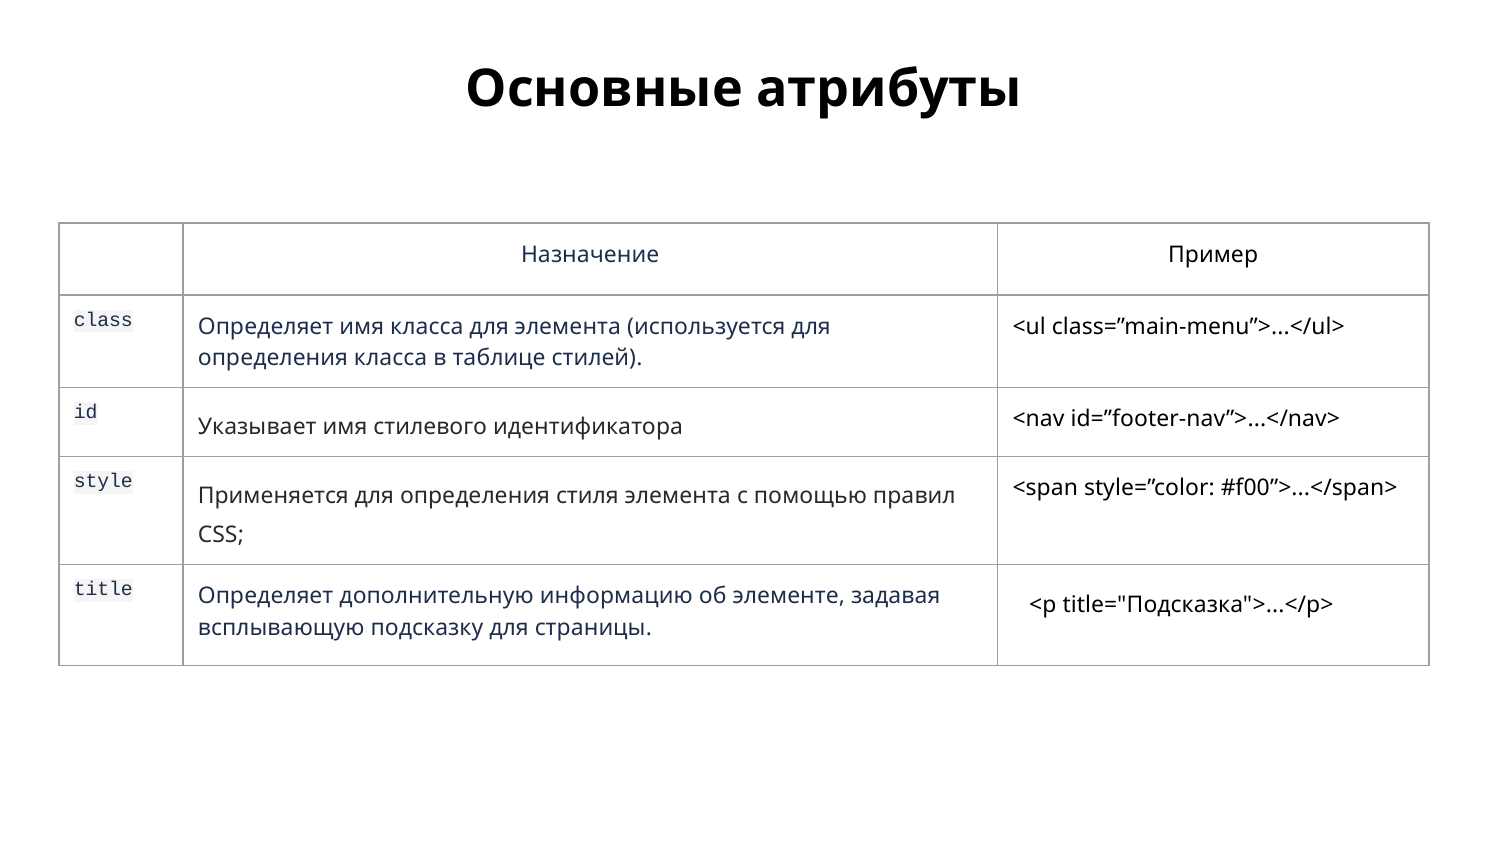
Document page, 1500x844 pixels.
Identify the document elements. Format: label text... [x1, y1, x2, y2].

table_header Пример [998, 224, 1428, 294]
table_cell <p title="Подсказка">...</p> [998, 565, 1428, 665]
table_cell Применяется для определения стиля элемента с помощью правил CSS; [184, 457, 997, 564]
table_cell <span style=”color: #f00”>...</span> [998, 457, 1428, 564]
table_header Назначение [184, 224, 997, 294]
table_cell id [60, 388, 182, 456]
table_cell <ul class=”main-menu”>...</ul> [998, 296, 1428, 387]
table_cell Определяет дополнительную информацию об элементе, задавая всплывающую подсказку для страницы. [184, 565, 997, 665]
table_header [60, 224, 182, 294]
table_cell Указывает имя стилевого идентификатора [184, 388, 997, 456]
table_cell style [60, 457, 182, 564]
title Основные атрибуты [45, 39, 1443, 134]
table_cell title [60, 565, 182, 665]
table_cell class [60, 296, 182, 387]
table_cell <nav id=”footer-nav”>...</nav> [998, 388, 1428, 456]
table_cell Определяет имя класса для элемента (используется для определения класса в таблице стилей). [184, 296, 997, 387]
